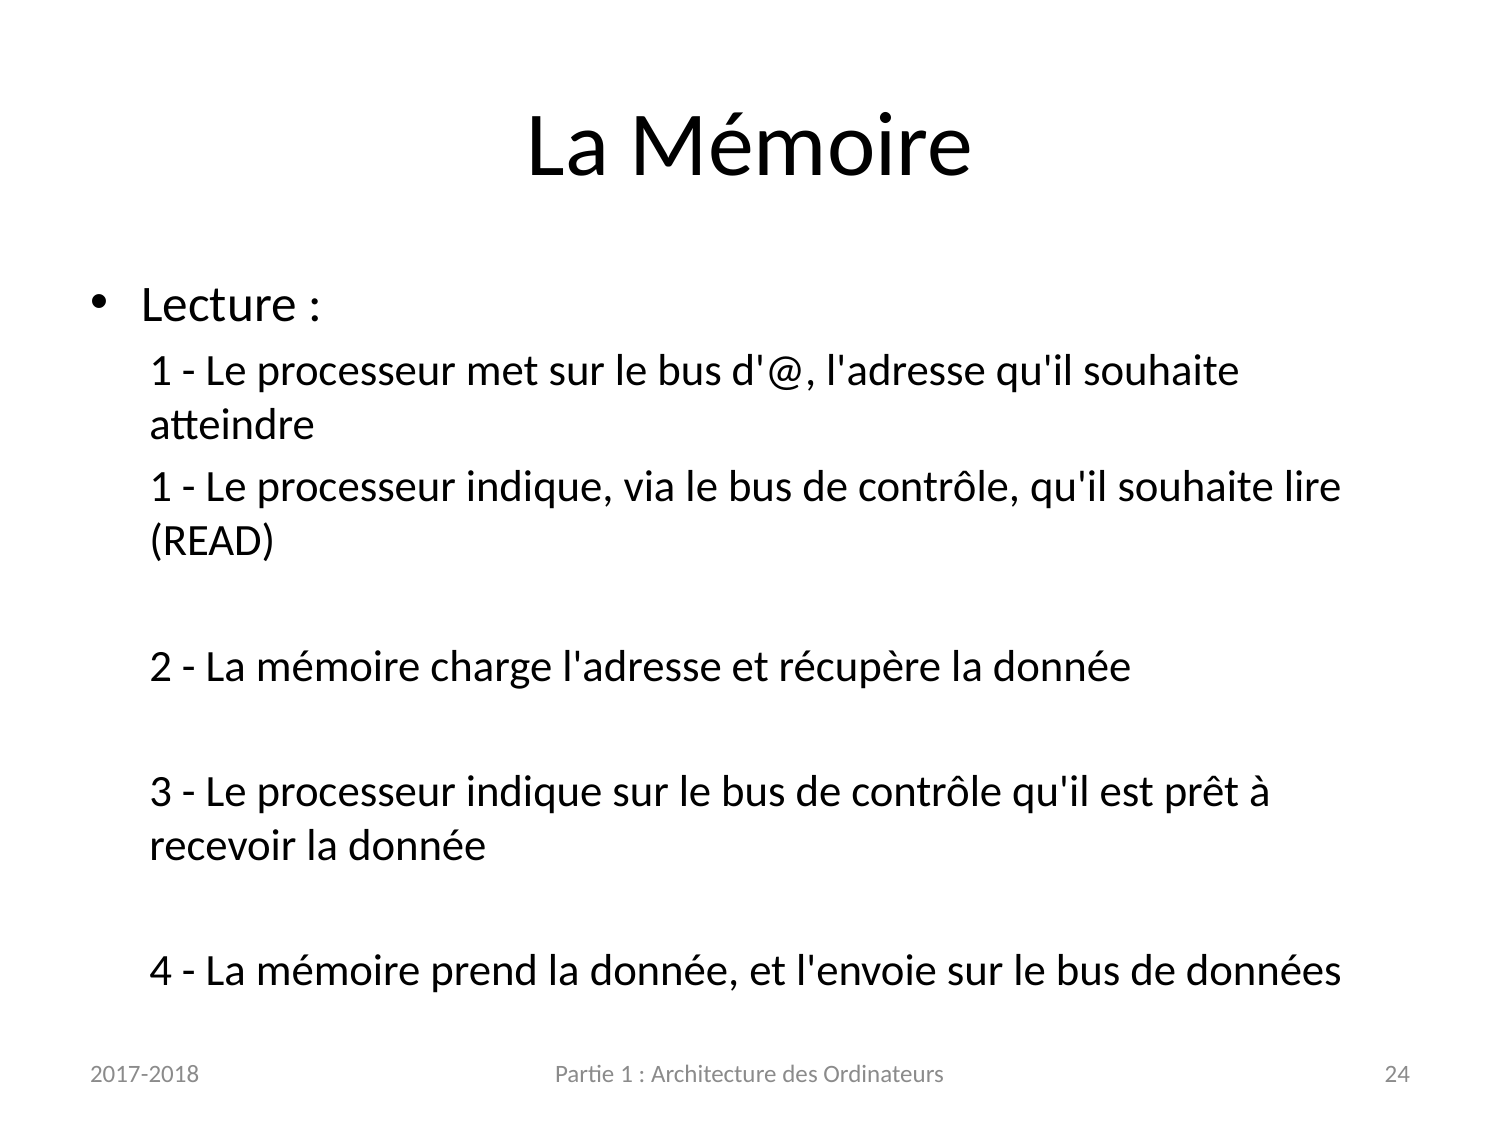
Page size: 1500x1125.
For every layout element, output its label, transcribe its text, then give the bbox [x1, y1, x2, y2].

footer Partie 1 : Architecture des Ordinateurs [512, 1042, 988, 1103]
slide_number 2017-2018 [75, 1042, 425, 1103]
slide_number 24 [1074, 1042, 1425, 1103]
title La Mémoire [75, 45, 1425, 233]
list Lecture : 1 - Le processeur met sur le bus d'@, l'adresse qu'il souhaite atteindre 1 - Le processeur indique, via le bus de contrôle, qu'il souhaite lire (READ) 2 - La mémoire charge l'adresse et récupère la donnée 3 - Le processeur indique sur le bus de contrôle qu'il est prêt à recevoir la donnée 4 - La mémoire prend la donnée, et l'envoie sur le bus de données [75, 262, 1425, 1005]
